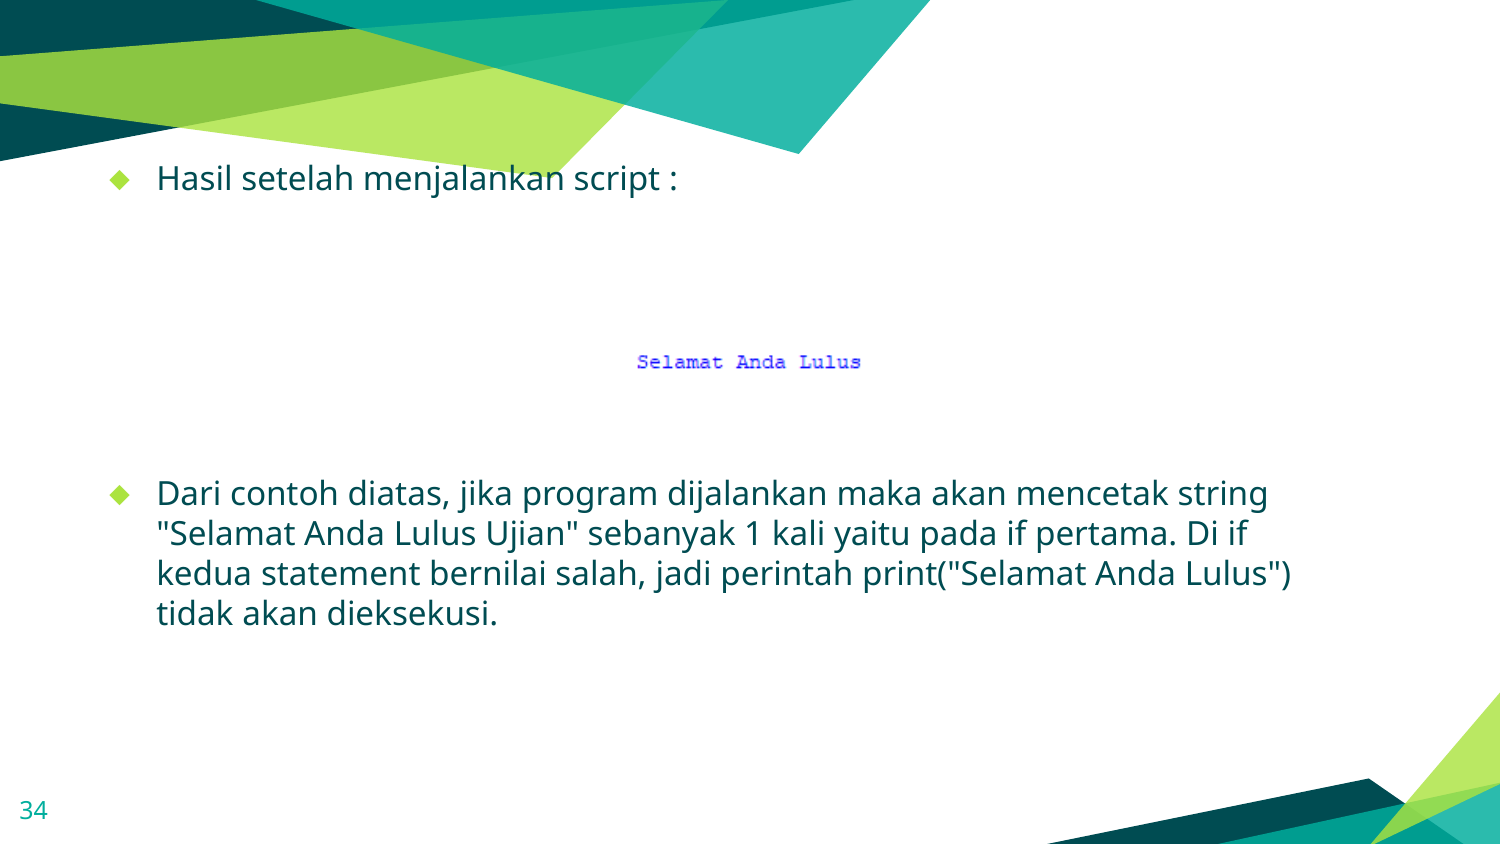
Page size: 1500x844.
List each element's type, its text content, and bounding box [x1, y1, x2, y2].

text_box Hasil setelah menjalankan script : Dari contoh diatas, jika program dijalankan maka akan mencetak string "Selamat Anda Lulus Ujian" sebanyak 1 kali yaitu pada if pertama. Di if kedua statement bernilai salah, jadi perintah print("Selamat Anda Lulus") tidak akan dieksekusi. [94, 142, 1355, 779]
slide_number 34 [4, 779, 95, 844]
picture [634, 346, 866, 375]
